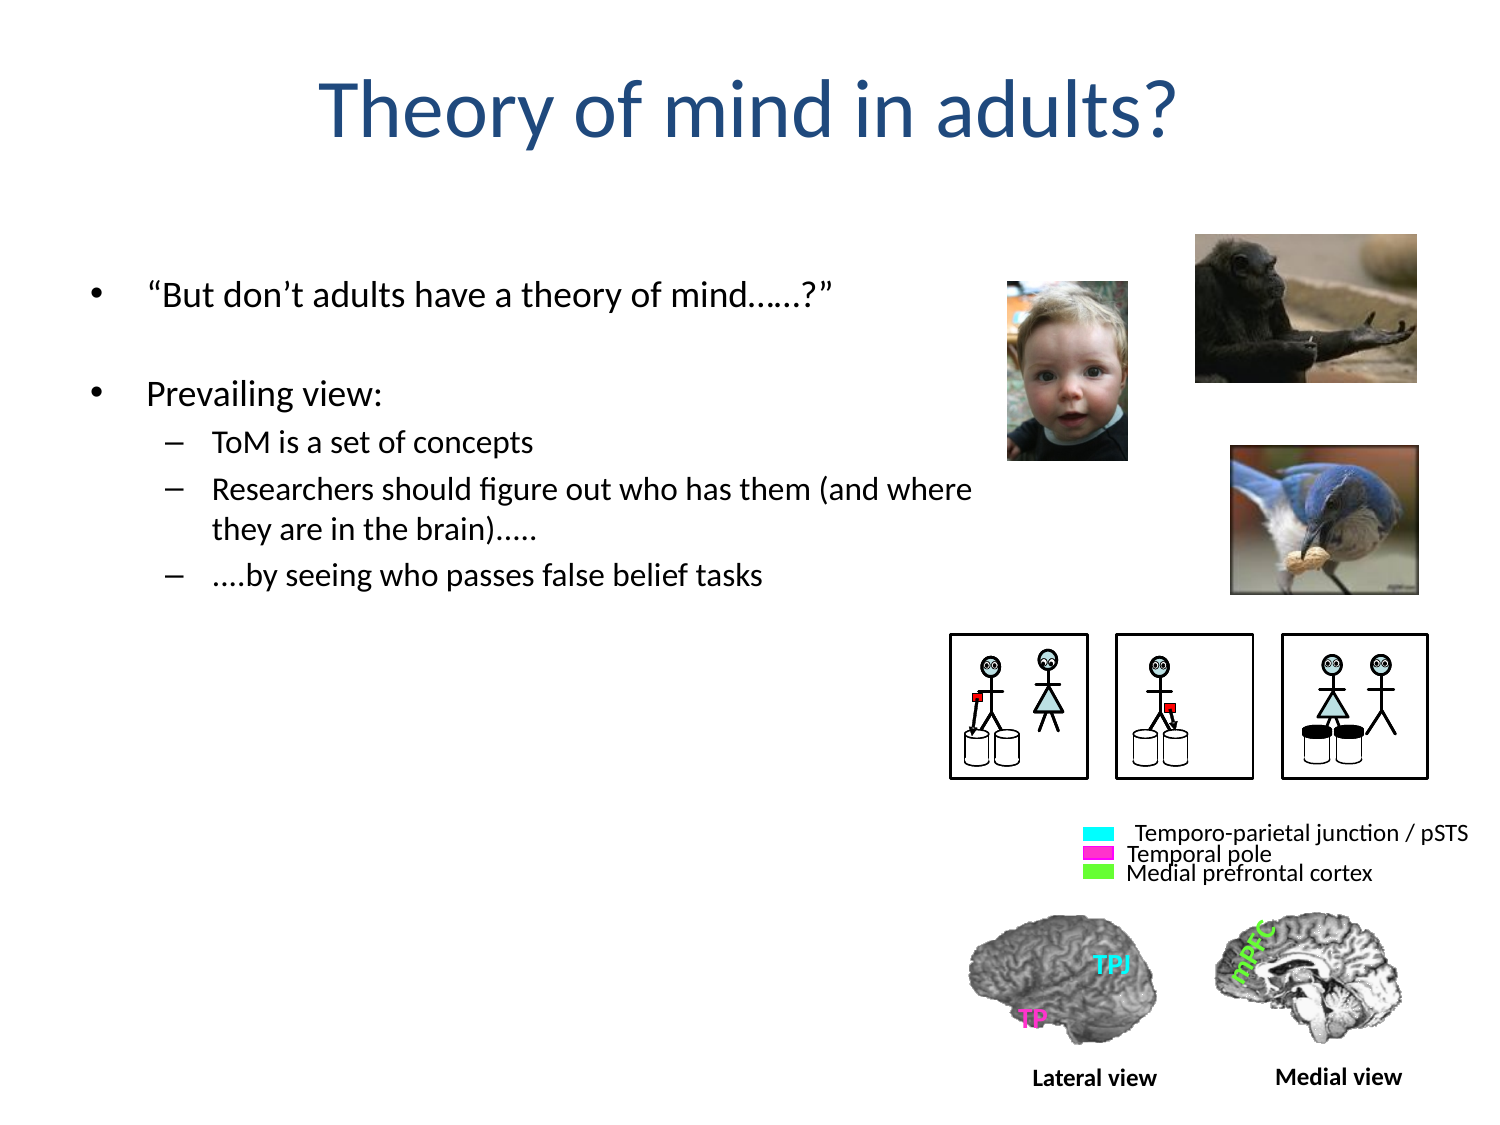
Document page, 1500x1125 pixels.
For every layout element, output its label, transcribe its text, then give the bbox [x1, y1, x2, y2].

picture [1007, 280, 1128, 461]
title Theory of mind in adults? [75, 45, 1425, 164]
picture [1230, 445, 1420, 595]
list “But don’t adults have a theory of mind……?” Prevailing view: ToM is a set of concepts Researchers should figure out who has them (and where they are in the brain)..... ....by seeing who passes false belief tasks [75, 262, 1008, 1005]
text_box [965, 808, 1500, 1096]
picture [948, 632, 1430, 782]
picture [1195, 234, 1417, 383]
